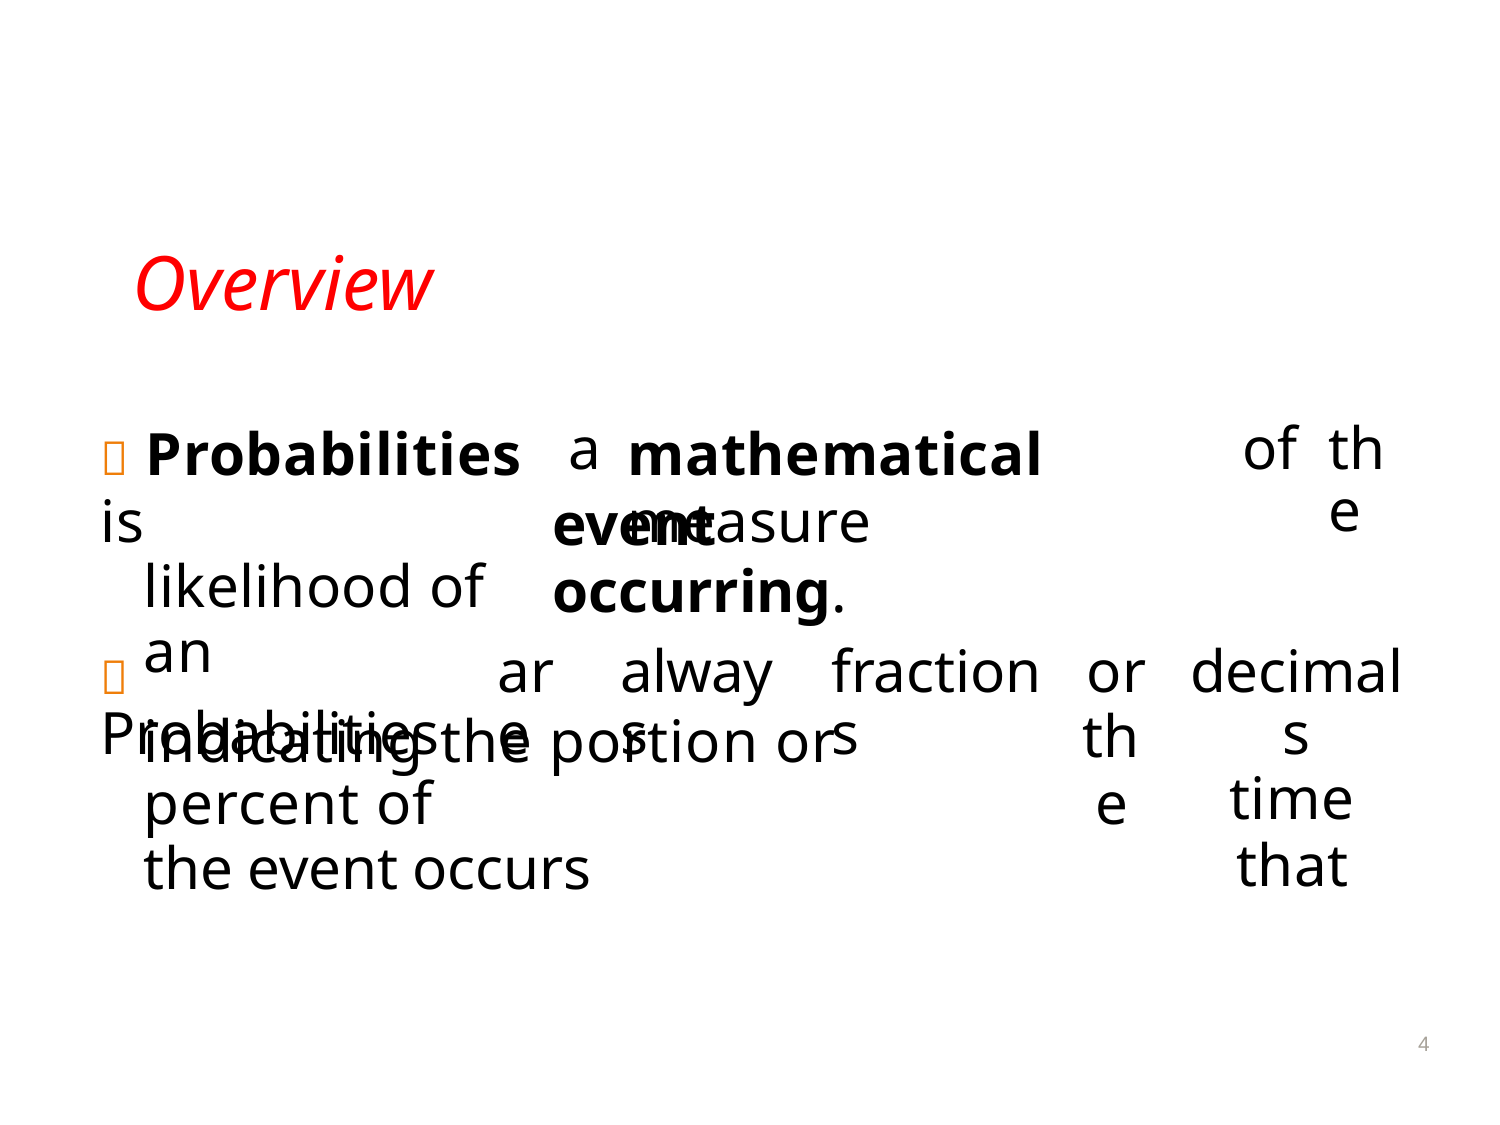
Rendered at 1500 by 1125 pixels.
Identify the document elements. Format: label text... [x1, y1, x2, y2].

text_box  Probabilities is likelihood of an [98, 416, 550, 549]
text_box are [495, 638, 585, 701]
text_box decimals time that [1173, 638, 1412, 772]
text_box 4 [1416, 1031, 1435, 1057]
text_box mathematical measure [625, 416, 1224, 485]
text_box  Probabilities [98, 638, 463, 701]
text_box event occurring. [550, 486, 975, 555]
text_box a [566, 416, 608, 479]
text_box or the [1073, 638, 1159, 772]
text_box fractions [829, 638, 1055, 701]
text_box Overview [130, 242, 497, 322]
text_box of [1240, 416, 1303, 479]
text_box the [1326, 416, 1417, 479]
text_box always [618, 638, 796, 701]
text_box indicating the portion or percent of the event occurs [141, 708, 1058, 841]
